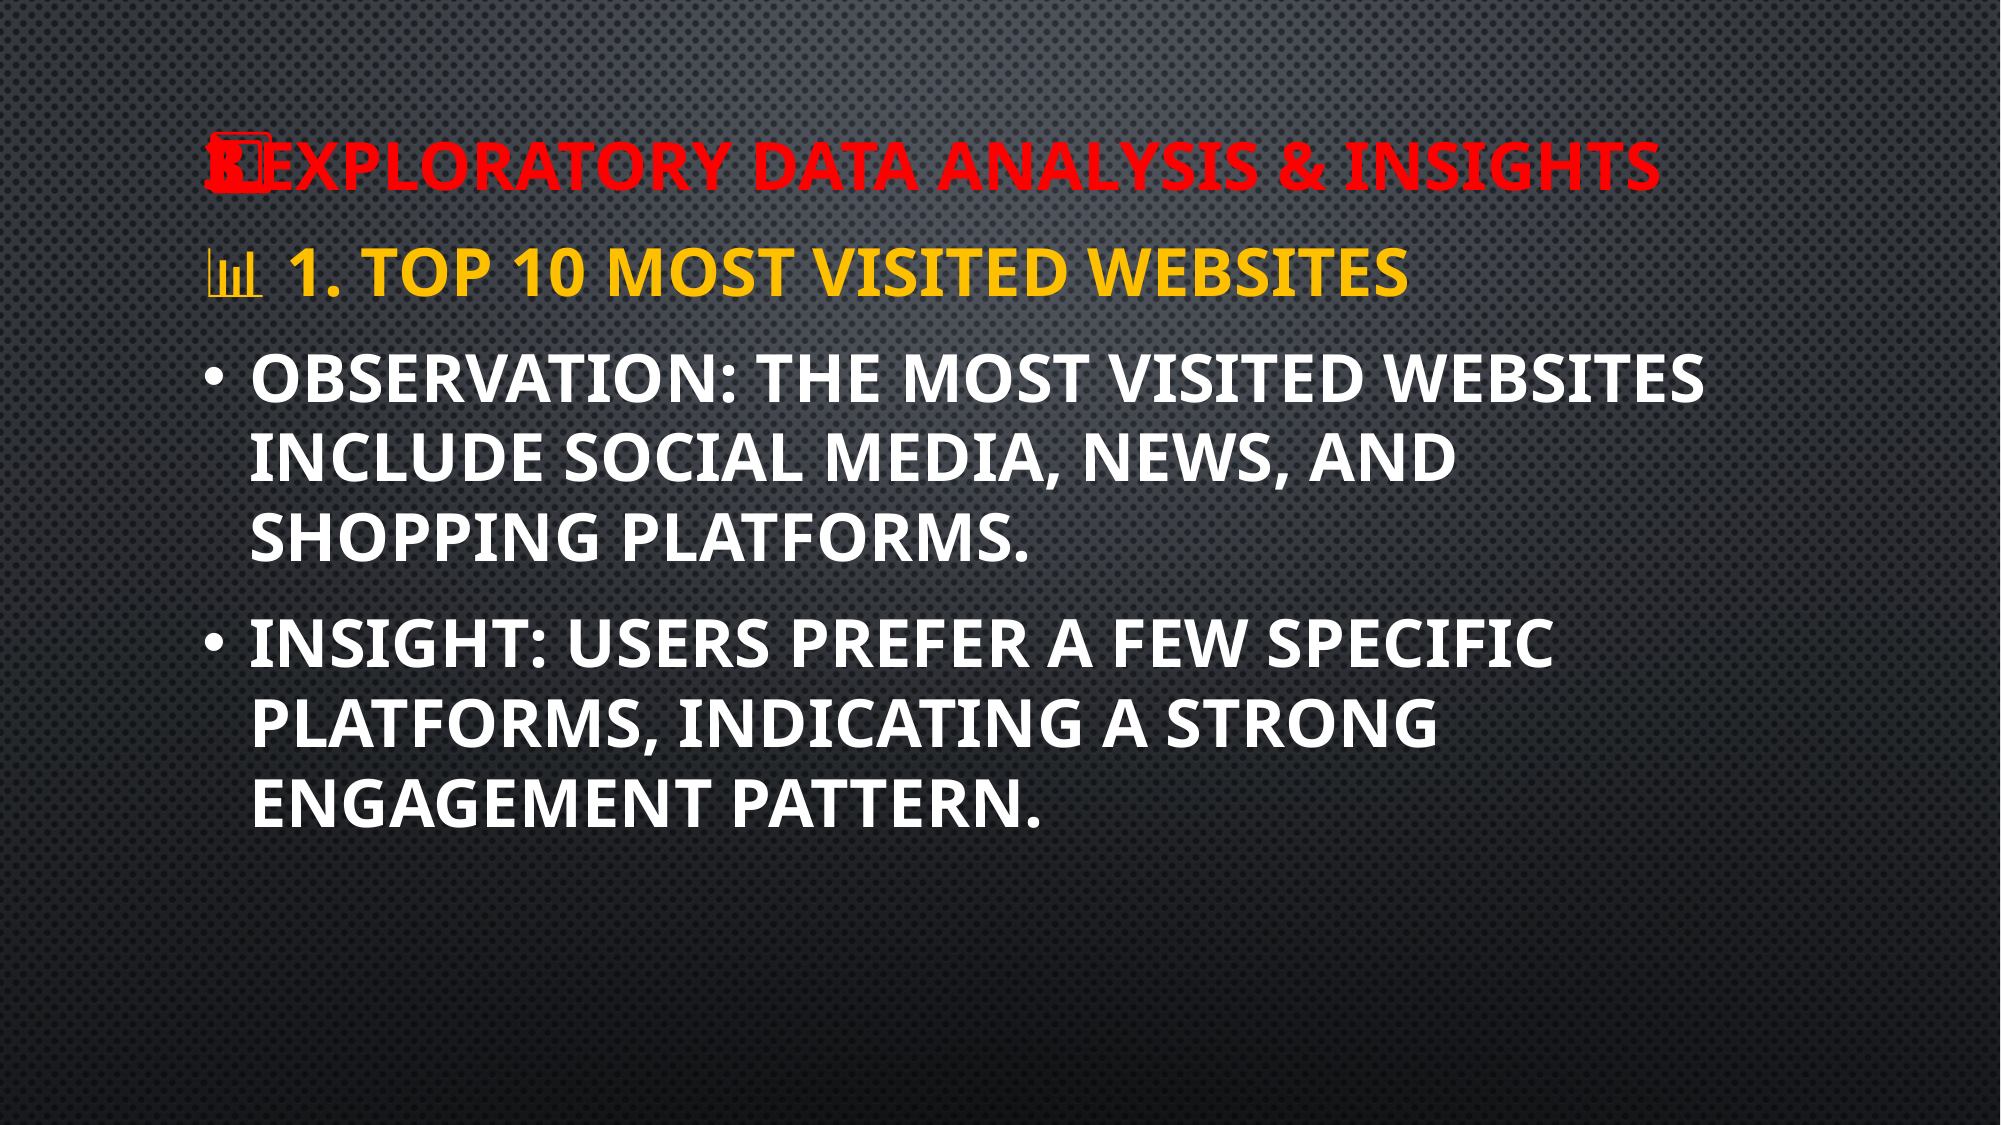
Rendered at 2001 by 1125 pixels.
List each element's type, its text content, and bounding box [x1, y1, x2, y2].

list 3️⃣ Exploratory Data Analysis & Insights 📊 1. Top 10 Most Visited Websites Observation: The most visited websites include social media, news, and shopping platforms. Insight: Users prefer a few specific platforms, indicating a strong engagement pattern. [187, 85, 1813, 950]
